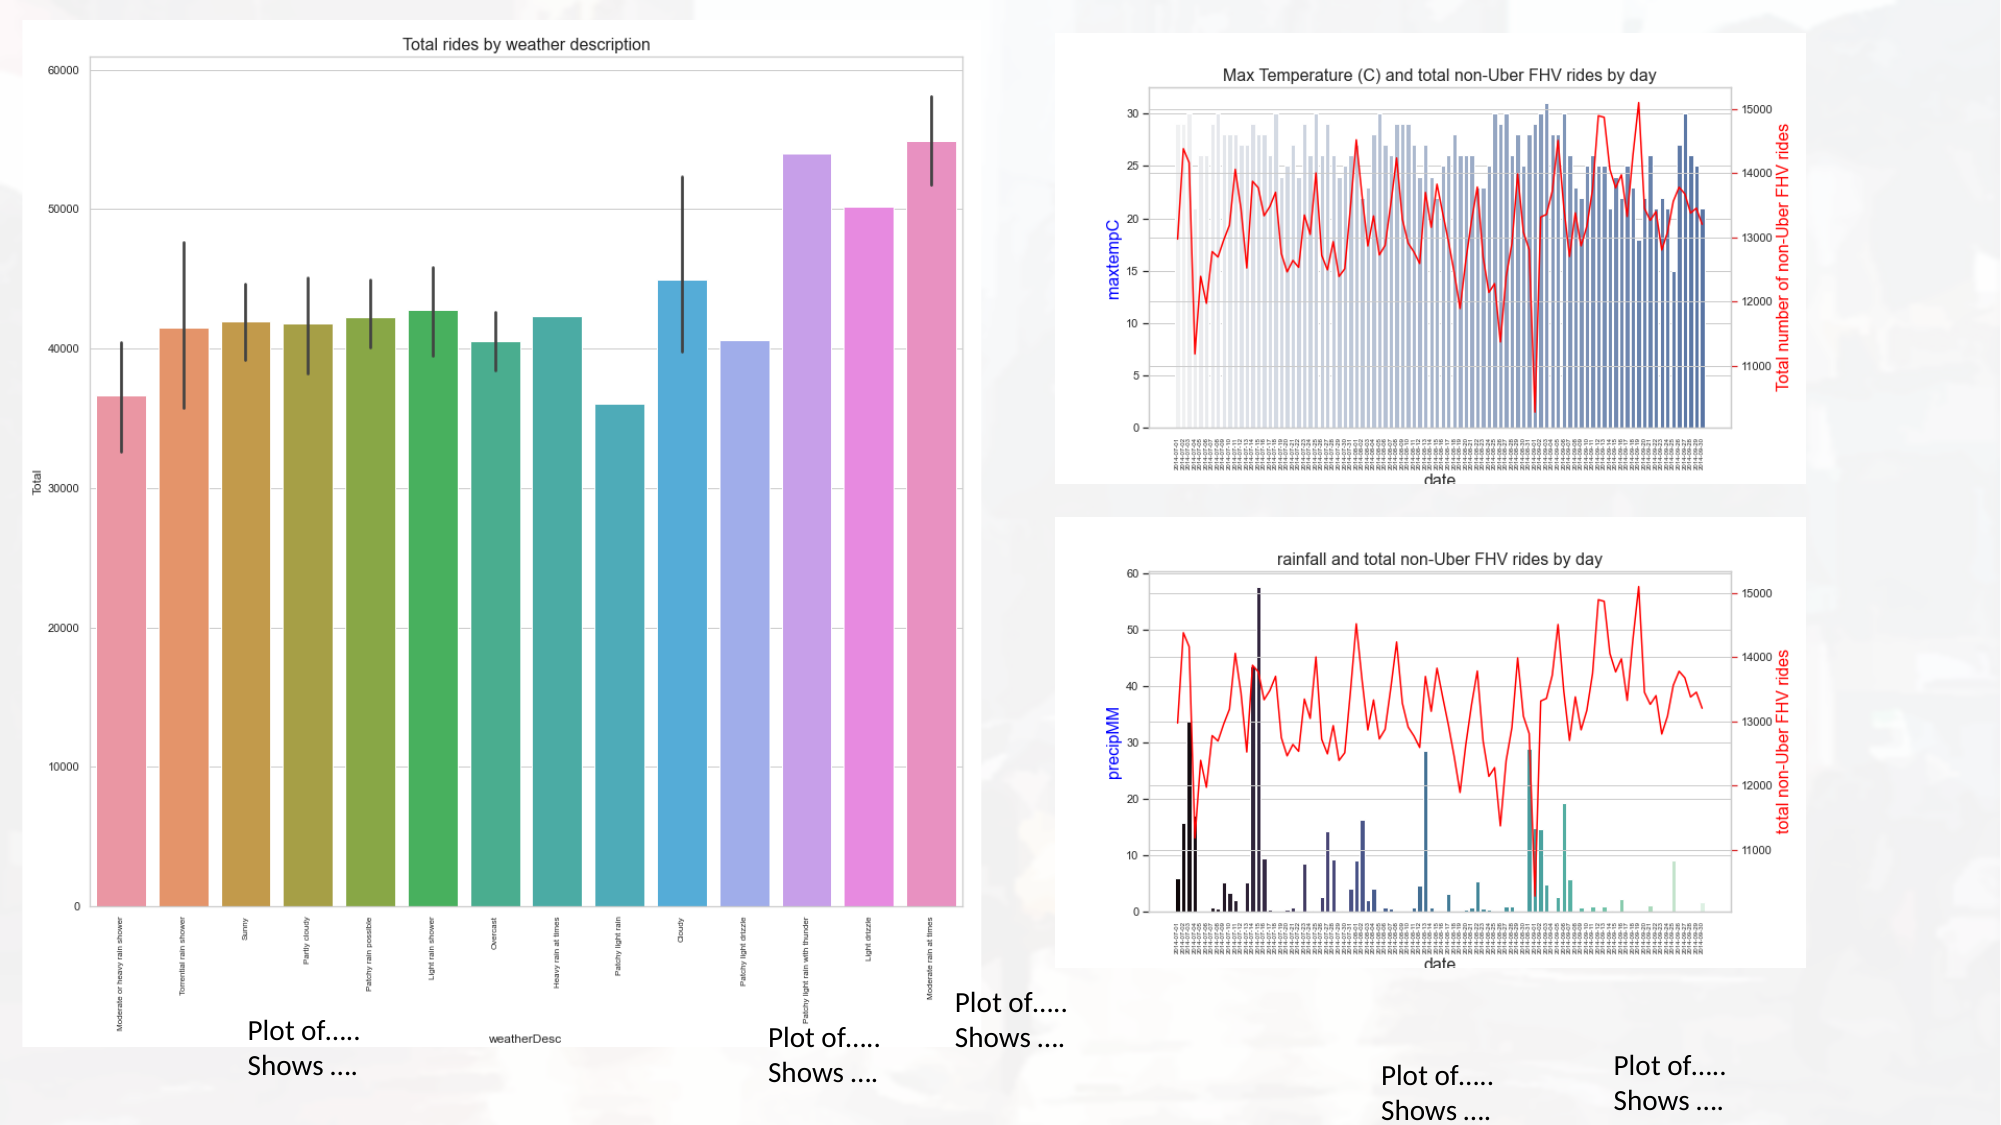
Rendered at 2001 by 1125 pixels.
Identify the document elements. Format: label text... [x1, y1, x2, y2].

text_box Plot of….. Shows …. [1366, 1048, 1510, 1125]
text_box Plot of….. Shows …. [232, 1047, 376, 1089]
picture [1055, 517, 1806, 968]
picture [1055, 33, 1806, 484]
picture [22, 20, 982, 1047]
text_box Plot of….. Shows …. [1598, 1039, 1742, 1124]
text_box Plot of….. Shows …. [940, 976, 1084, 1061]
text_box Plot of….. Shows …. [753, 1047, 897, 1096]
